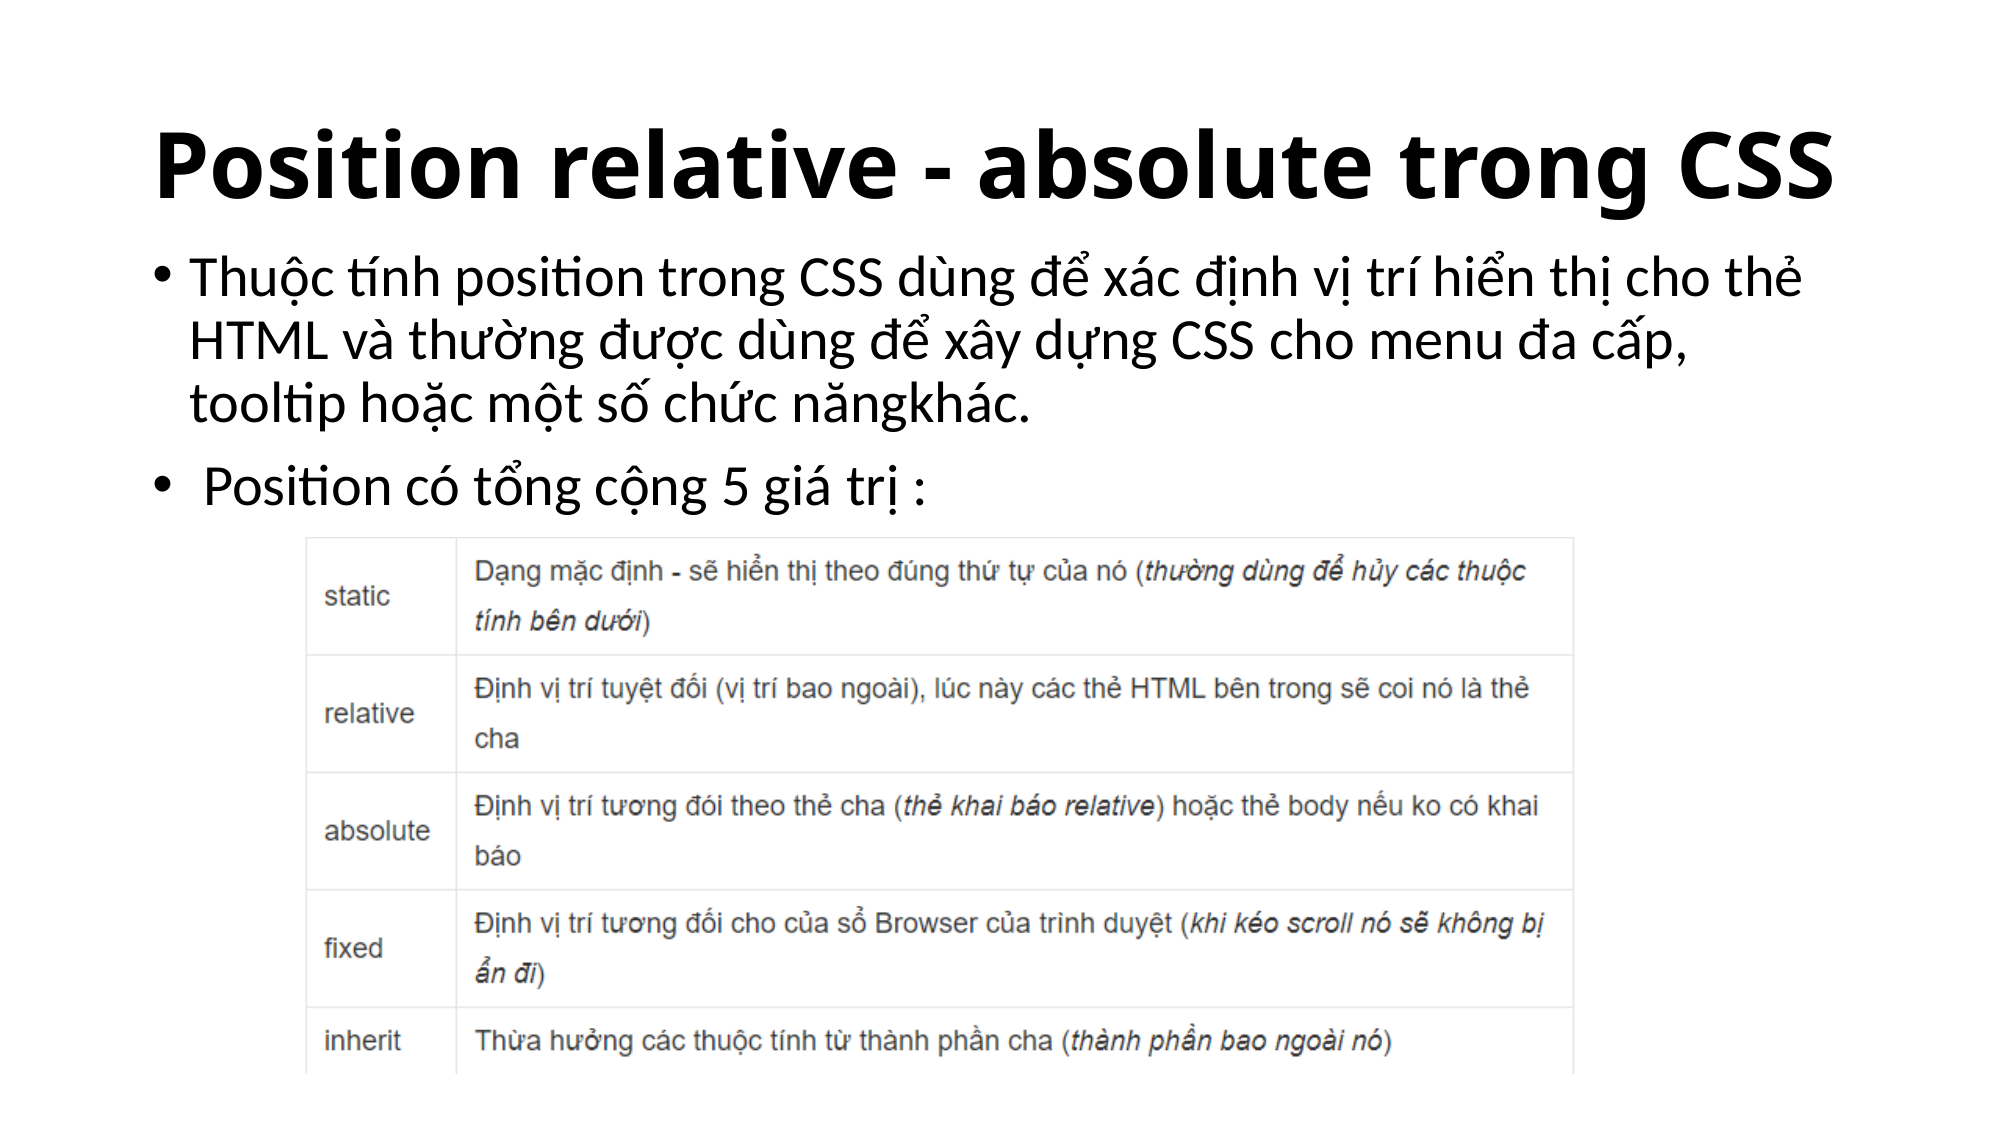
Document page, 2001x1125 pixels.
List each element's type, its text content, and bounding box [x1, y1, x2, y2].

title Position relative - absolute trong CSS [137, 59, 1863, 238]
picture [301, 537, 1576, 1074]
list Thuộc tính position trong CSS dùng để xác định vị trí hiển thị cho thẻ HTML và thường được dùng để xây dựng CSS cho menu đa cấp, tooltip hoặc một số chức năngkhác. Position có tổng cộng 5 giá trị : [137, 238, 1863, 1014]
